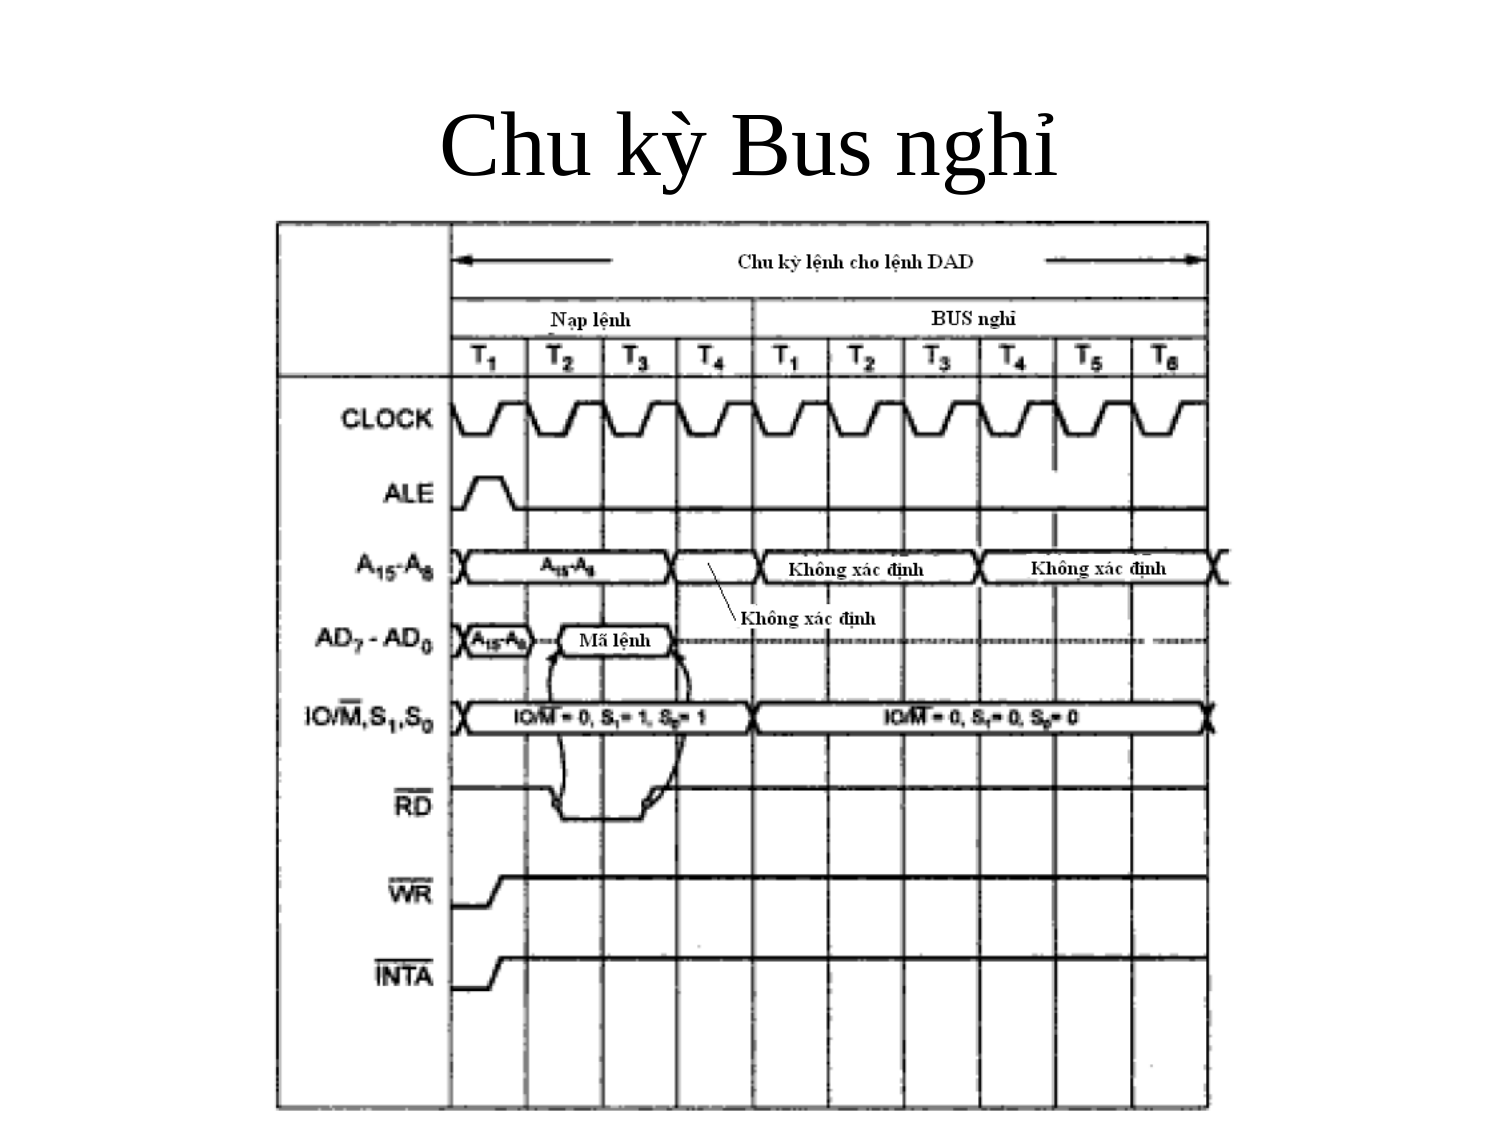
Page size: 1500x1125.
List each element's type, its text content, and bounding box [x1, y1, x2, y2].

picture [262, 212, 1238, 1125]
title Chu kỳ Bus nghỉ [75, 45, 1425, 233]
